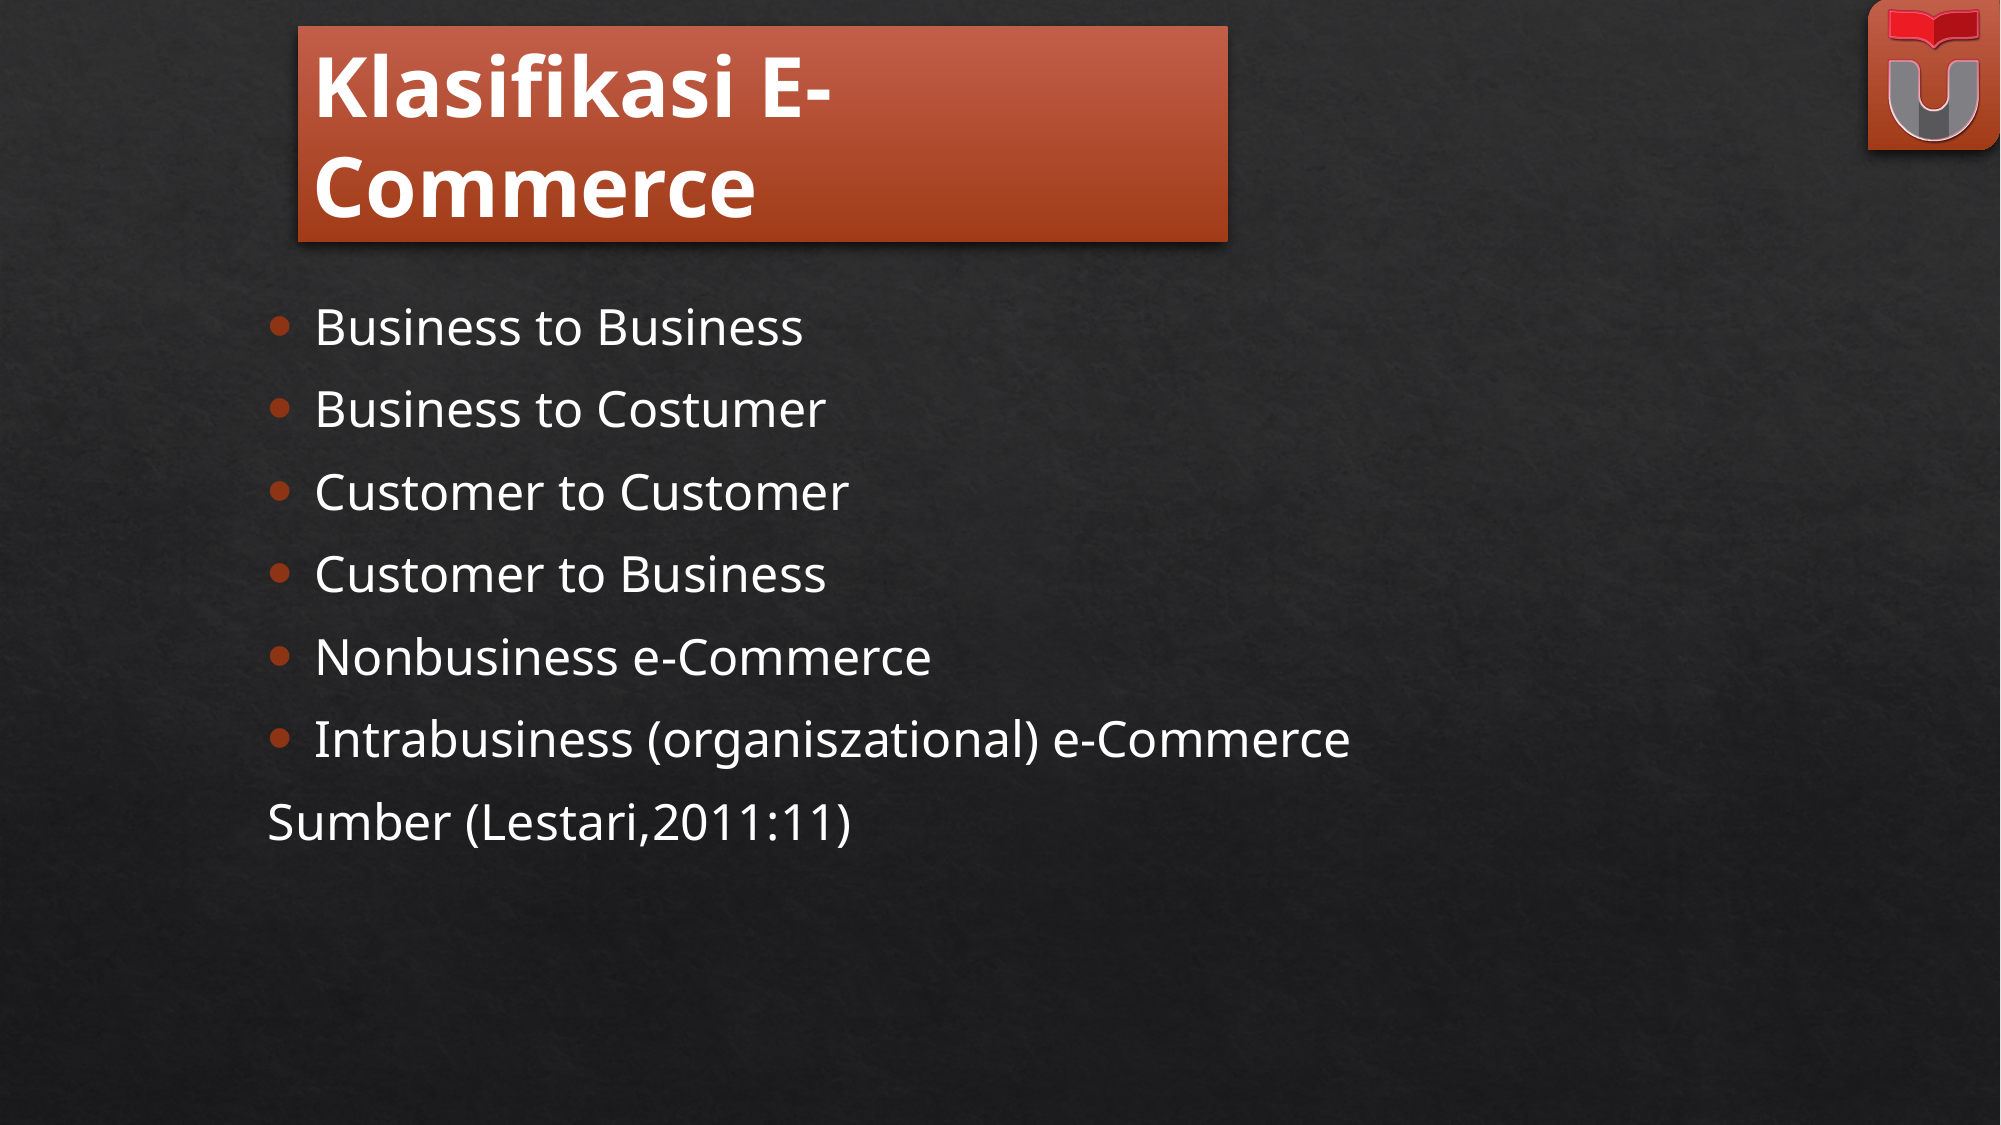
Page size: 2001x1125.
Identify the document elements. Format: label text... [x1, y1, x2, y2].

picture [1857, 0, 2000, 172]
text_box Klasifikasi E-Commerce [298, 26, 1228, 242]
text_box Business to Business Business to Costumer Customer to Customer Customer to Business Nonbusiness e-Commerce Intrabusiness (organiszational) e-Commerce Sumber (Lestari,2011:11) [252, 245, 1897, 900]
